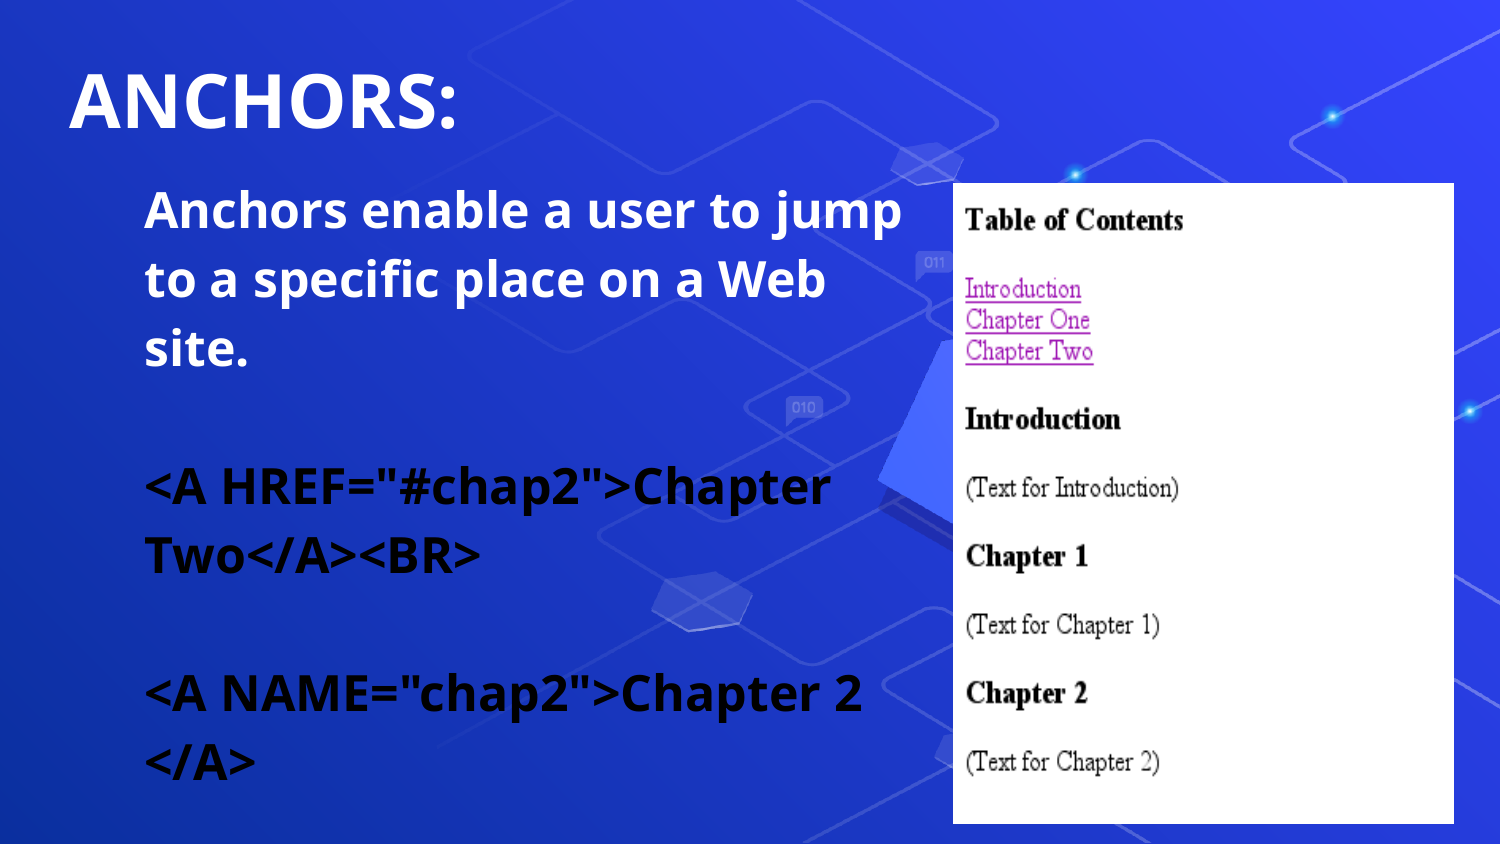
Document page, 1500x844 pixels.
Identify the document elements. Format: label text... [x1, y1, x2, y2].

title ANCHORS: [69, 1, 769, 144]
picture [0, 0, 1500, 844]
subtitle Anchors enable a user to jump to a specific place on a Web site. <A HREF="#chap2">Chapter Two</A><BR> <A NAME="chap2">Chapter 2 </A> [69, 169, 922, 762]
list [952, 183, 1454, 824]
